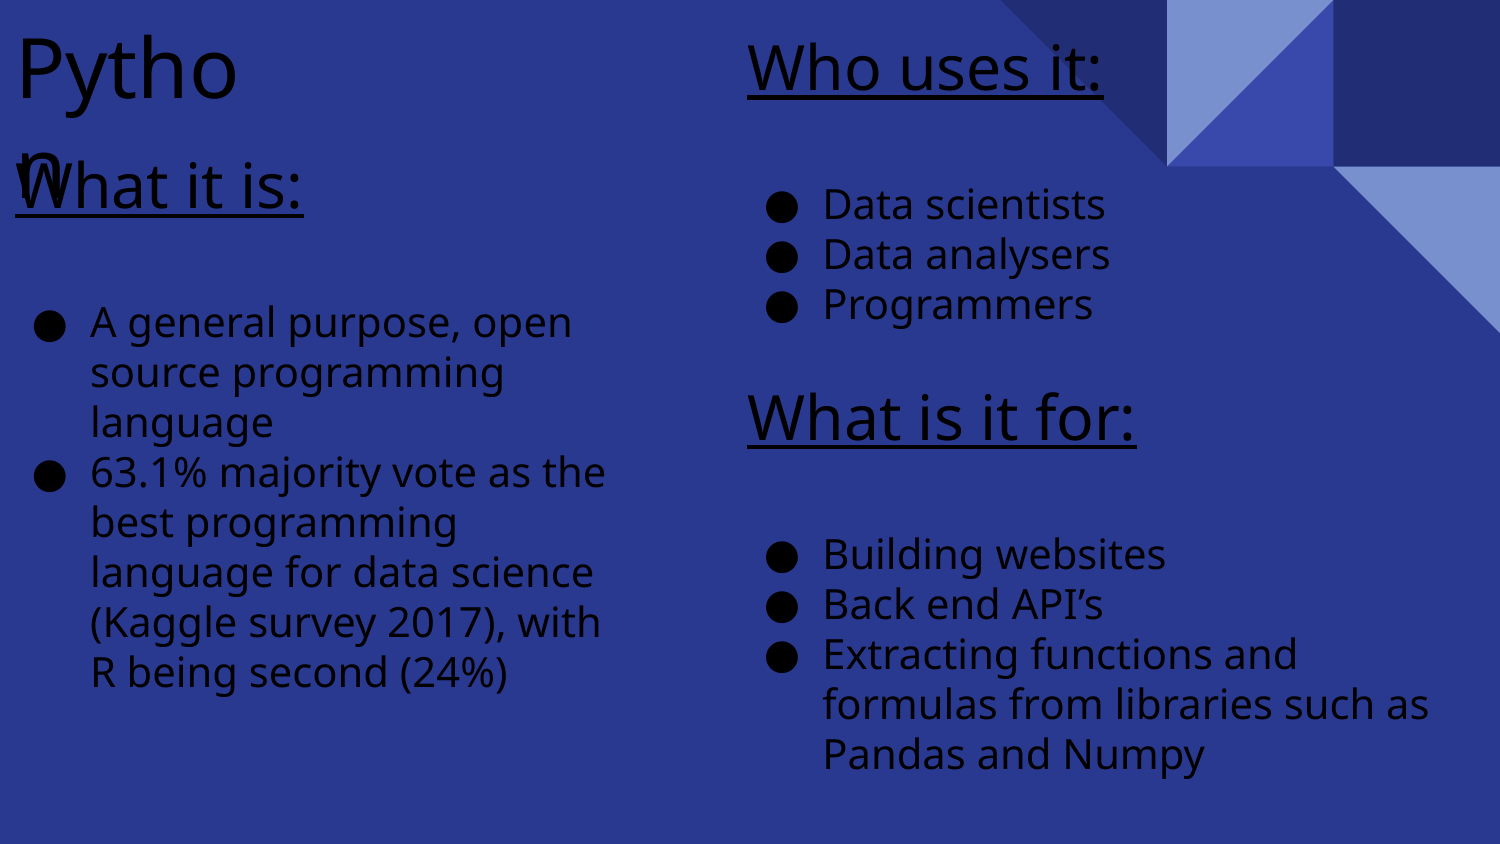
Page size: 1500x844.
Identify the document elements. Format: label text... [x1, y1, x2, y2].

text_box Python [0, 0, 291, 131]
text_box What it is: A general purpose, open source programming language 63.1% majority vote as the best programming language for data science (Kaggle survey 2017), with R being second (24%) [0, 131, 648, 712]
text_box Who uses it: Data scientists Data analysers Programmers What is it for: Building websites Back end API’s Extracting functions and formulas from libraries such as Pandas and Numpy [732, 12, 1500, 793]
